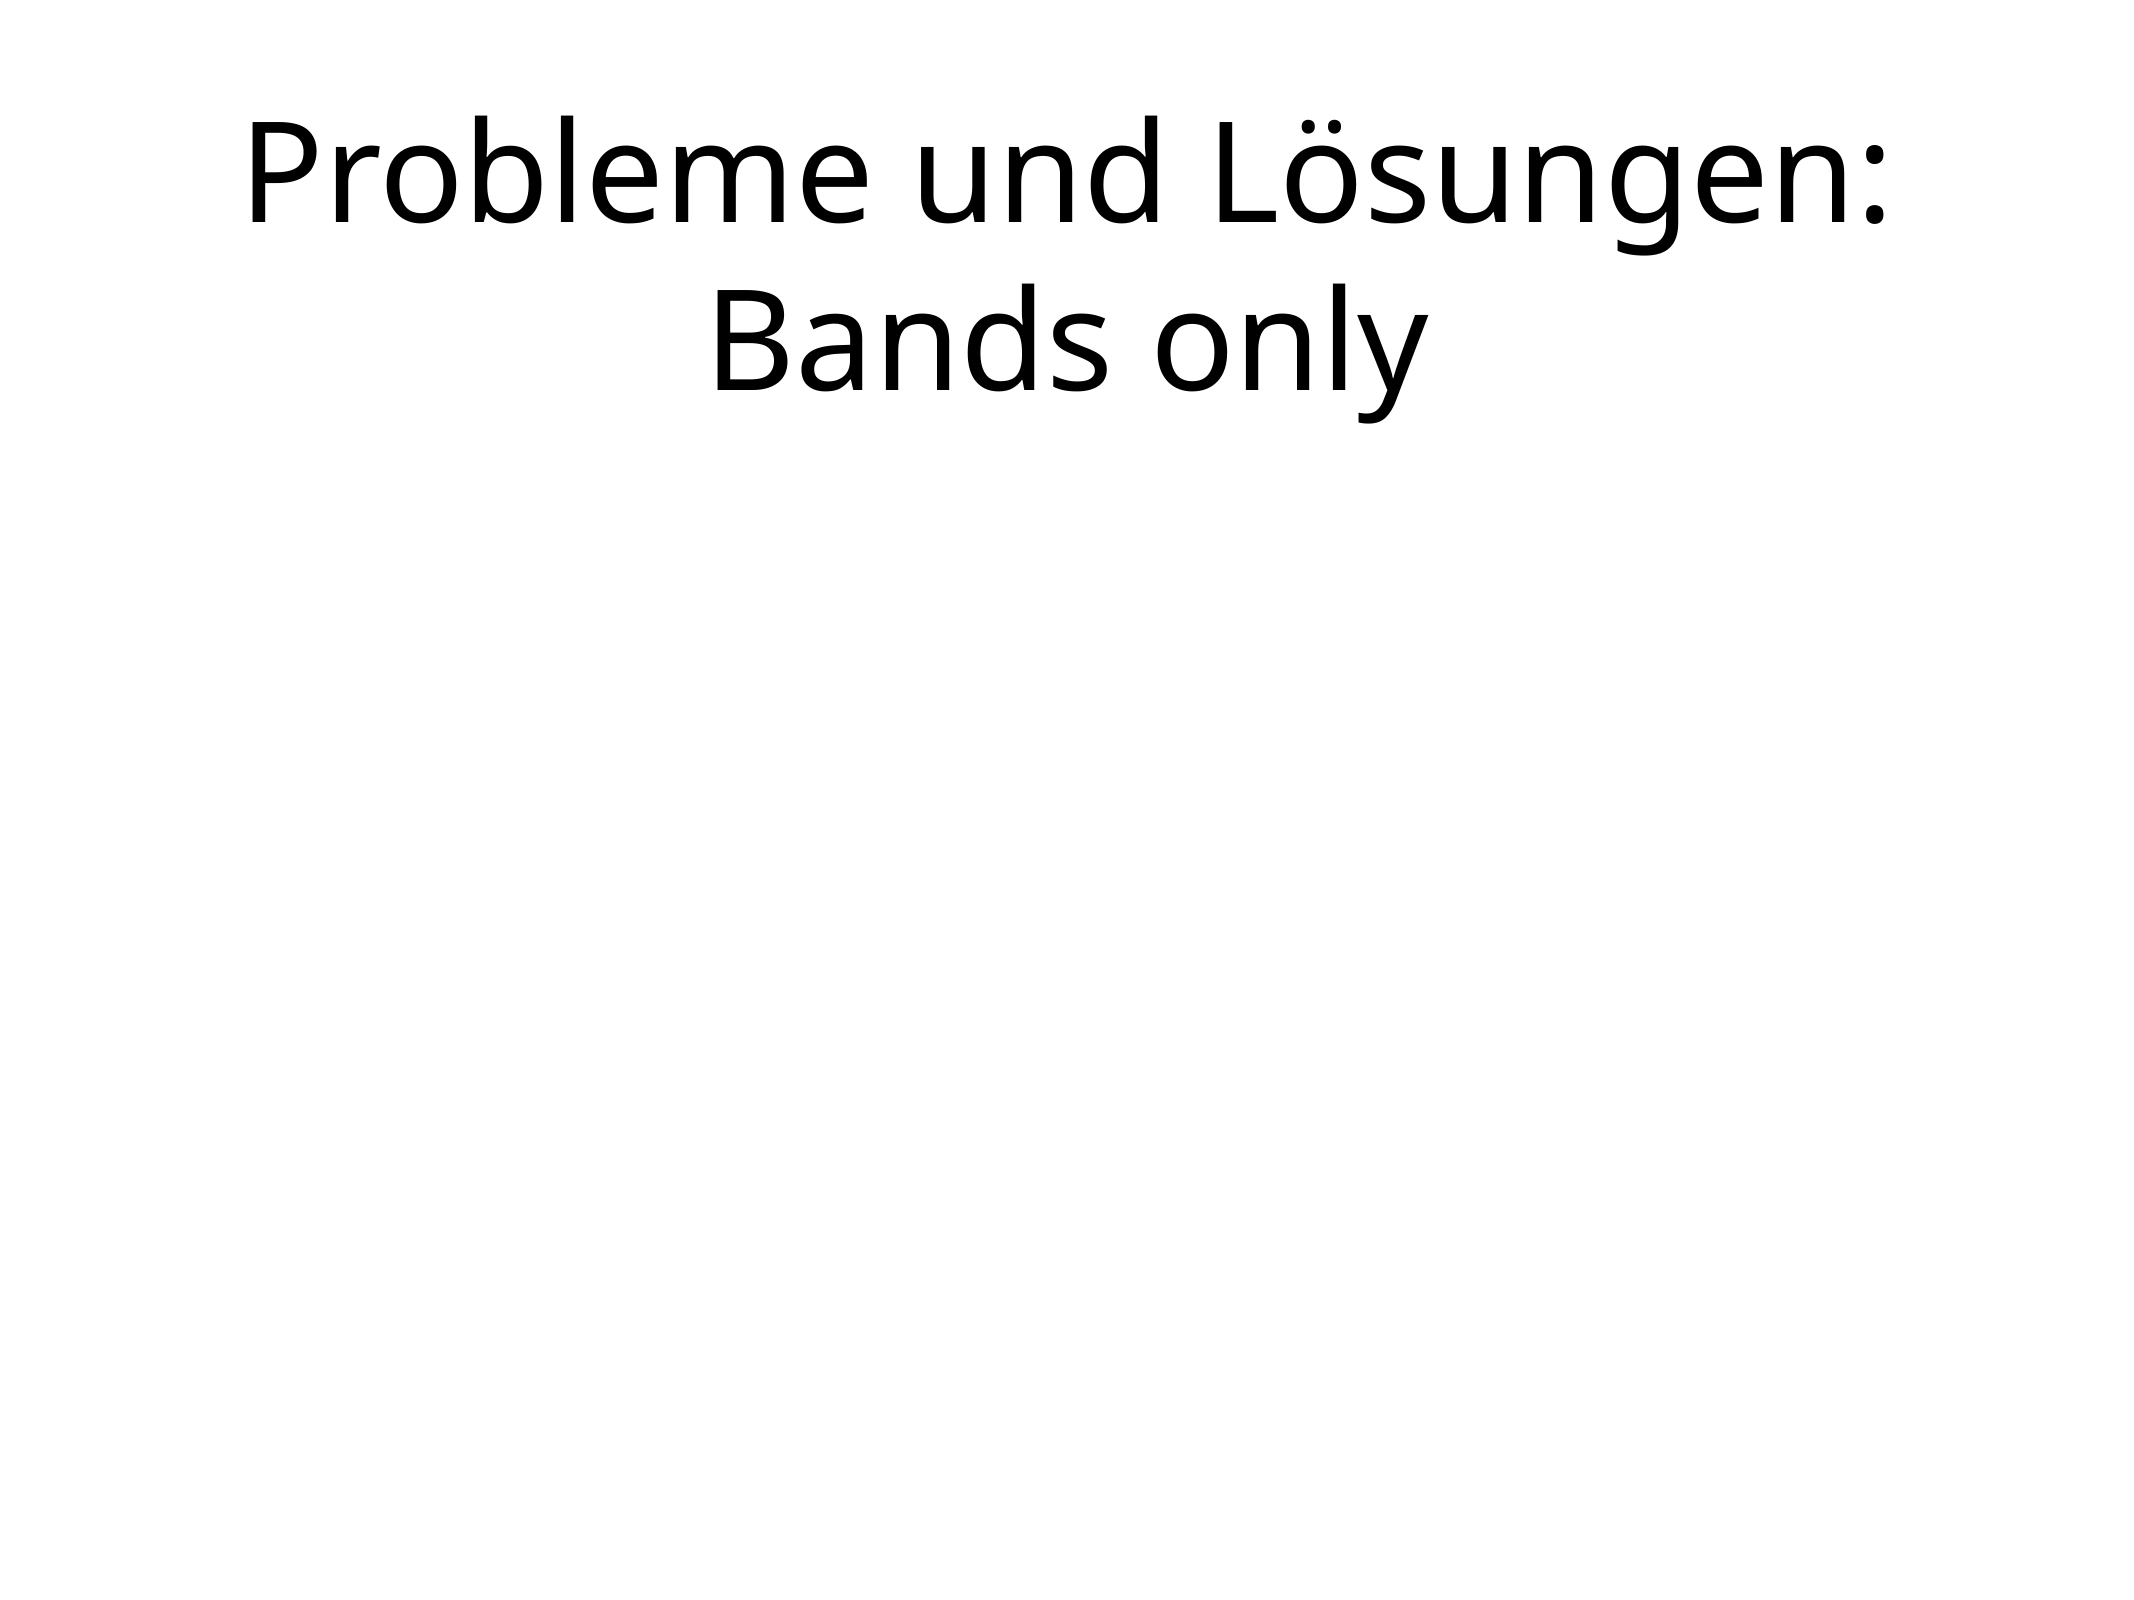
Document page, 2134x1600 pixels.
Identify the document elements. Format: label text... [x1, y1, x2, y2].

title Probleme und Lösungen: Bands only [155, 72, 1978, 428]
